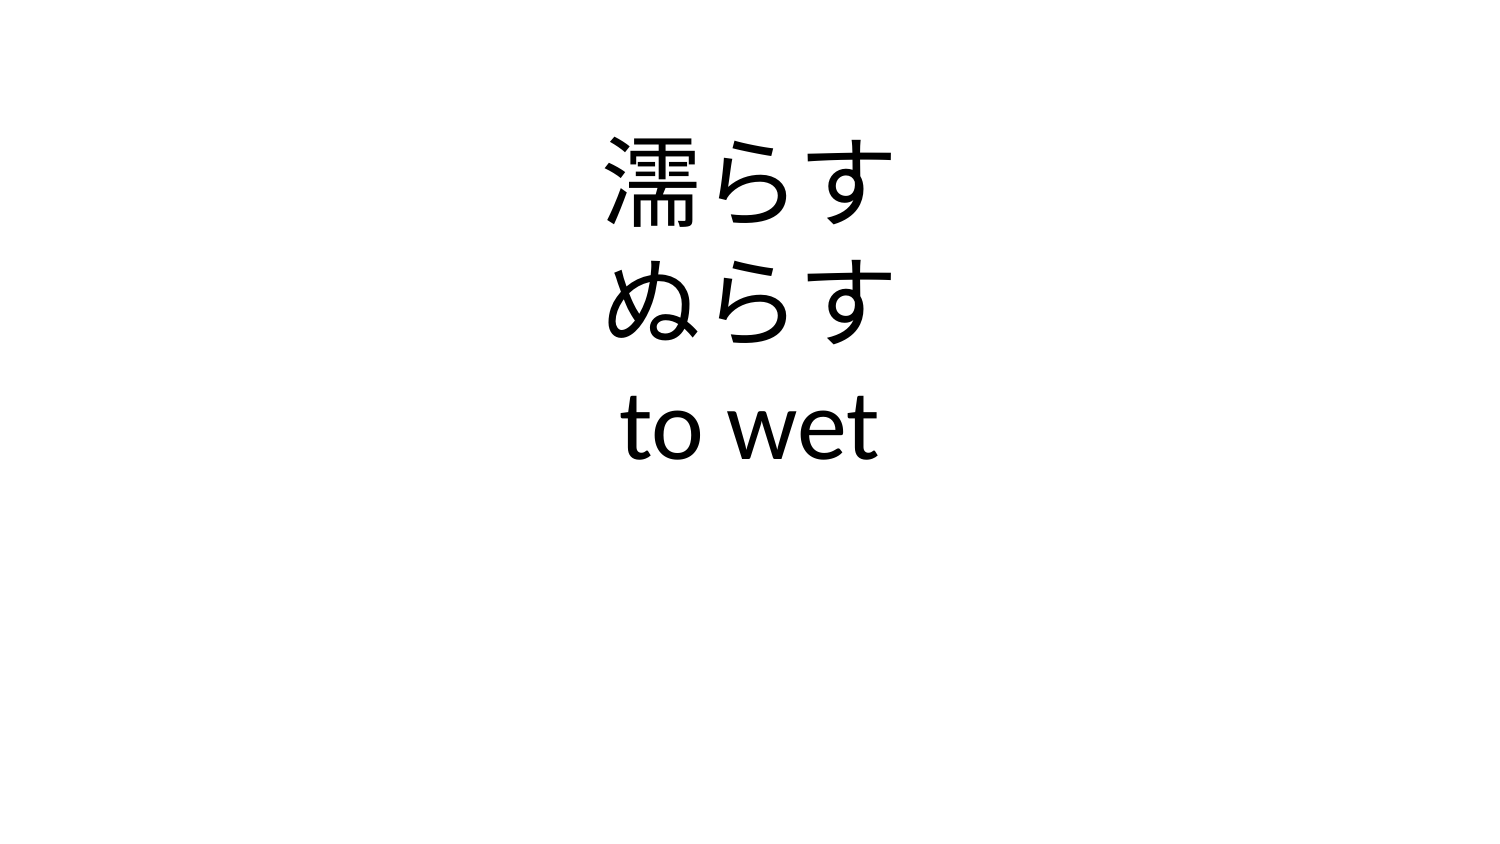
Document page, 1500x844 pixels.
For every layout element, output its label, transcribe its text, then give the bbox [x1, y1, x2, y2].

text_box 濡らす ぬらす to wet [0, 149, 1500, 450]
